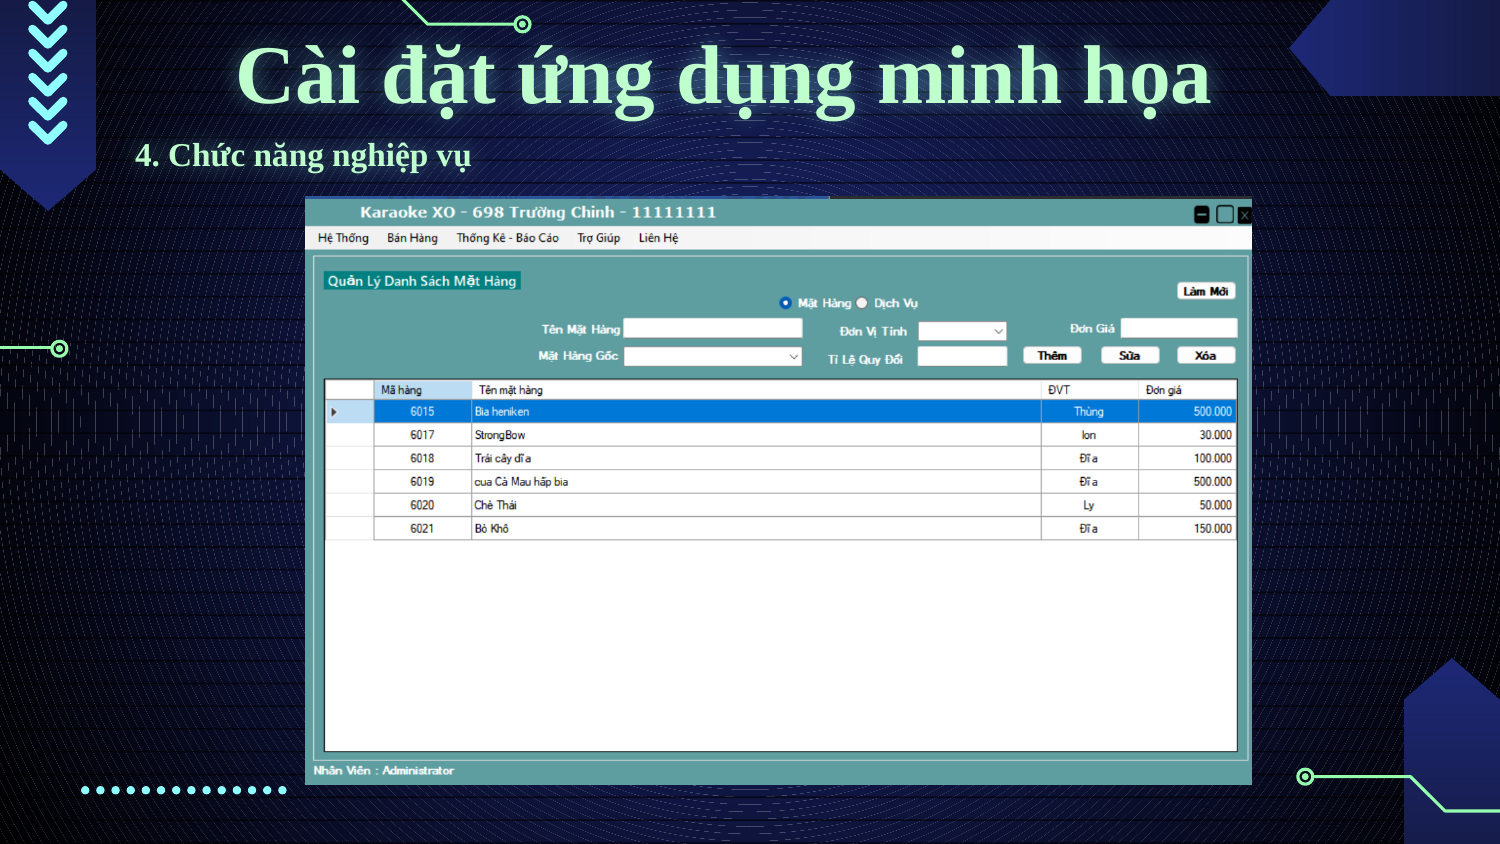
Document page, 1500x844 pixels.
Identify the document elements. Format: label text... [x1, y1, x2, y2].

text_box [85, 0, 1500, 187]
picture [305, 196, 1253, 786]
text_box 4. Chức năng nghiệp vụ [120, 108, 1392, 197]
